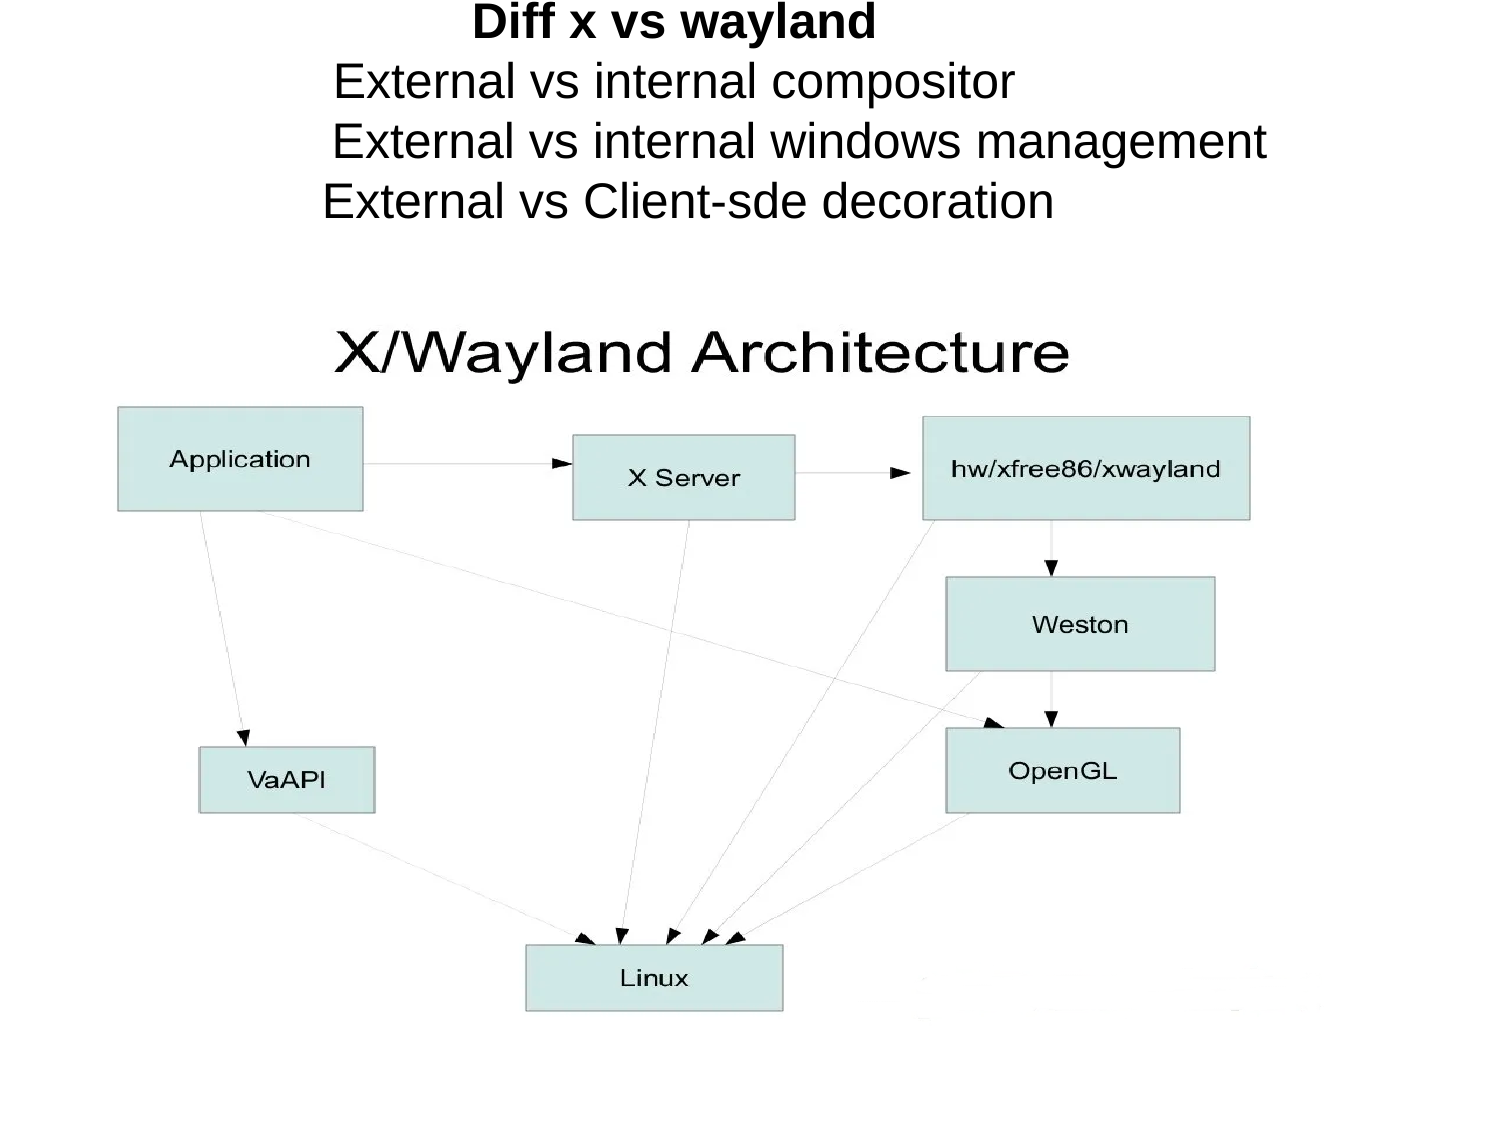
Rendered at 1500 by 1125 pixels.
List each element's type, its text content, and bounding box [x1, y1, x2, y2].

text_box Diff x vs wayland External vs internal compositor External vs internal windows management External vs Client-sde decoration [0, 0, 1350, 278]
picture [59, 299, 1346, 1035]
